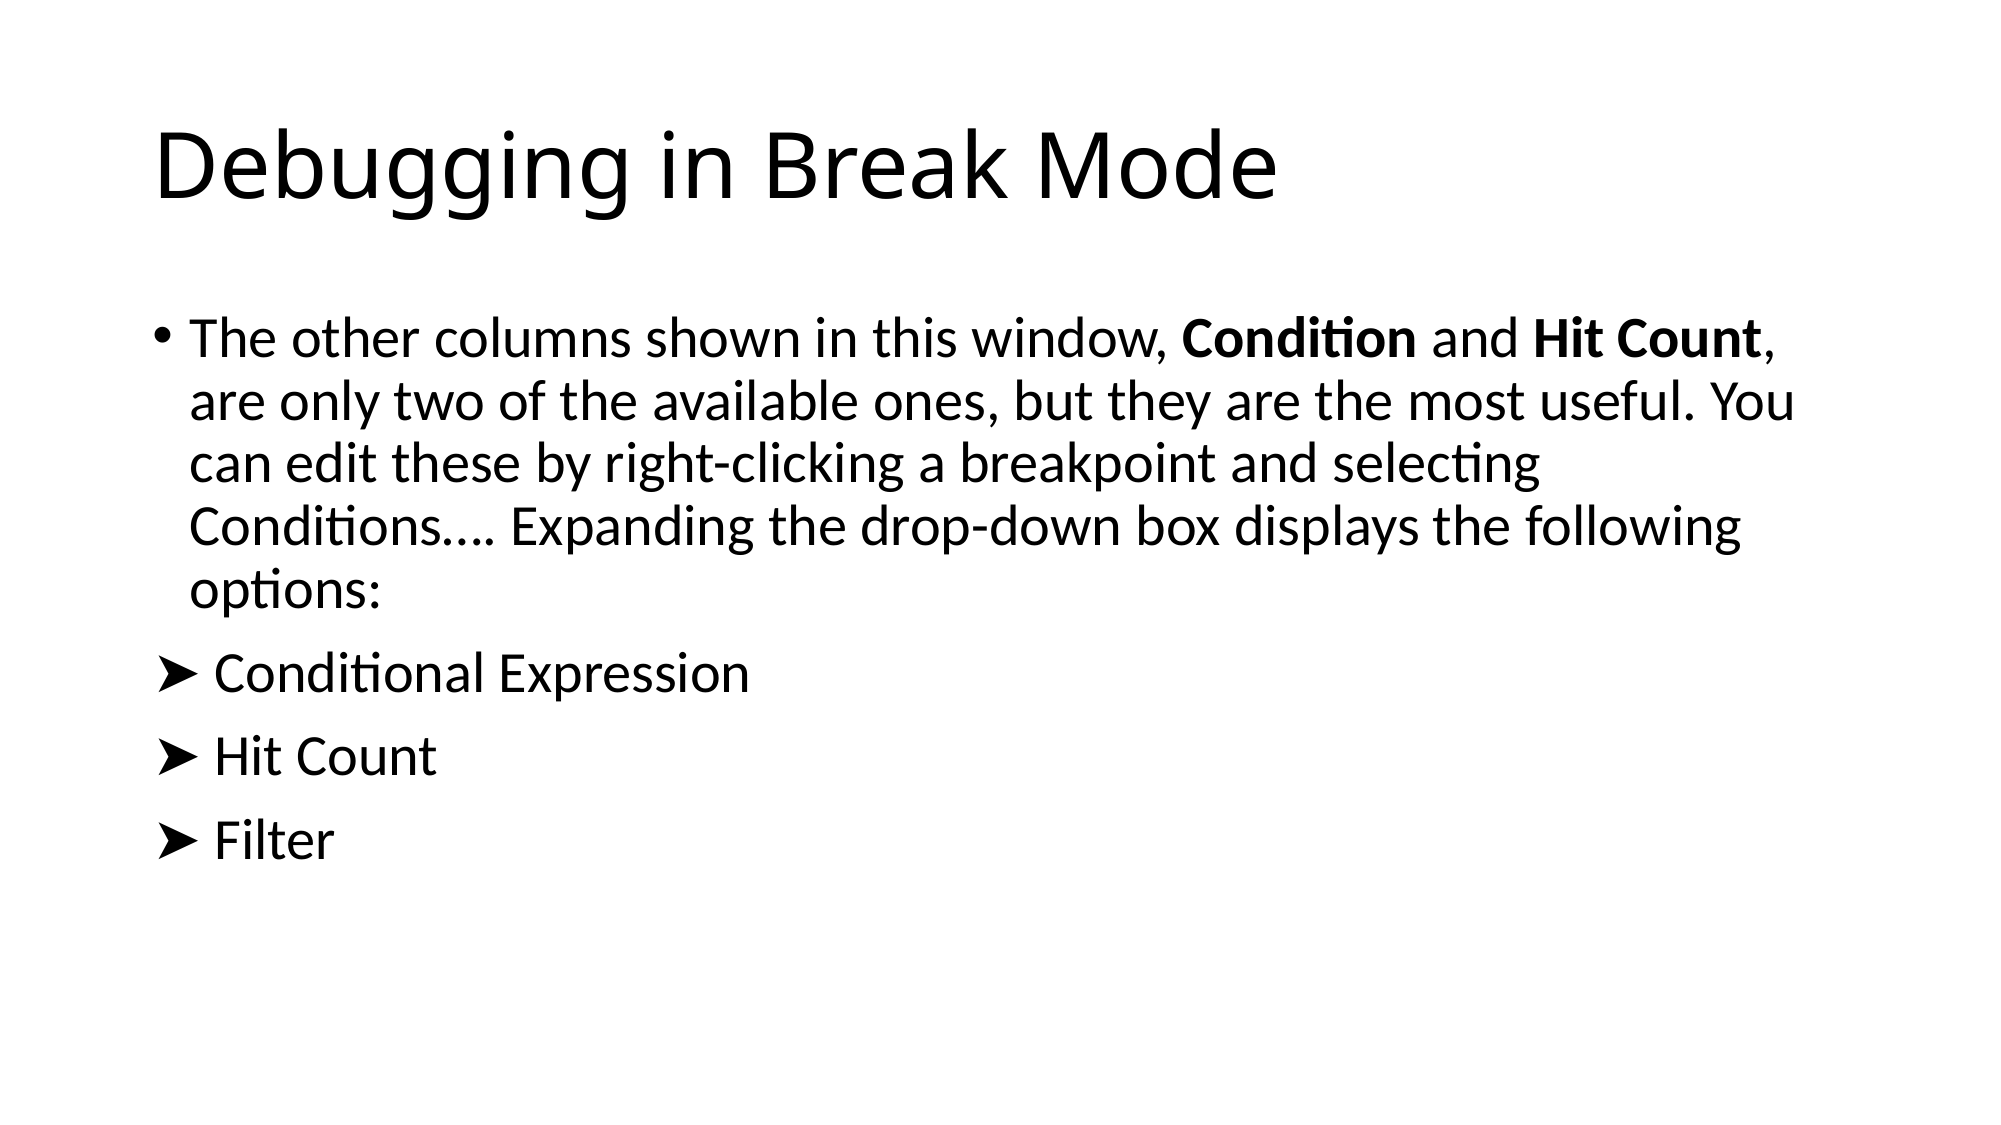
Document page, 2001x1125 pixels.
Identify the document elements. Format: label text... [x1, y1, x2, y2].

list The other columns shown in this window, Condition and Hit Count, are only two of the available ones, but they are the most useful. You can edit these by right-clicking a breakpoint and selecting Conditions…. Expanding the drop-down box displays the following options: ➤ Conditional Expression ➤ Hit Count ➤ Filter [137, 299, 1863, 1014]
title Debugging in Break Mode [137, 59, 1863, 278]
